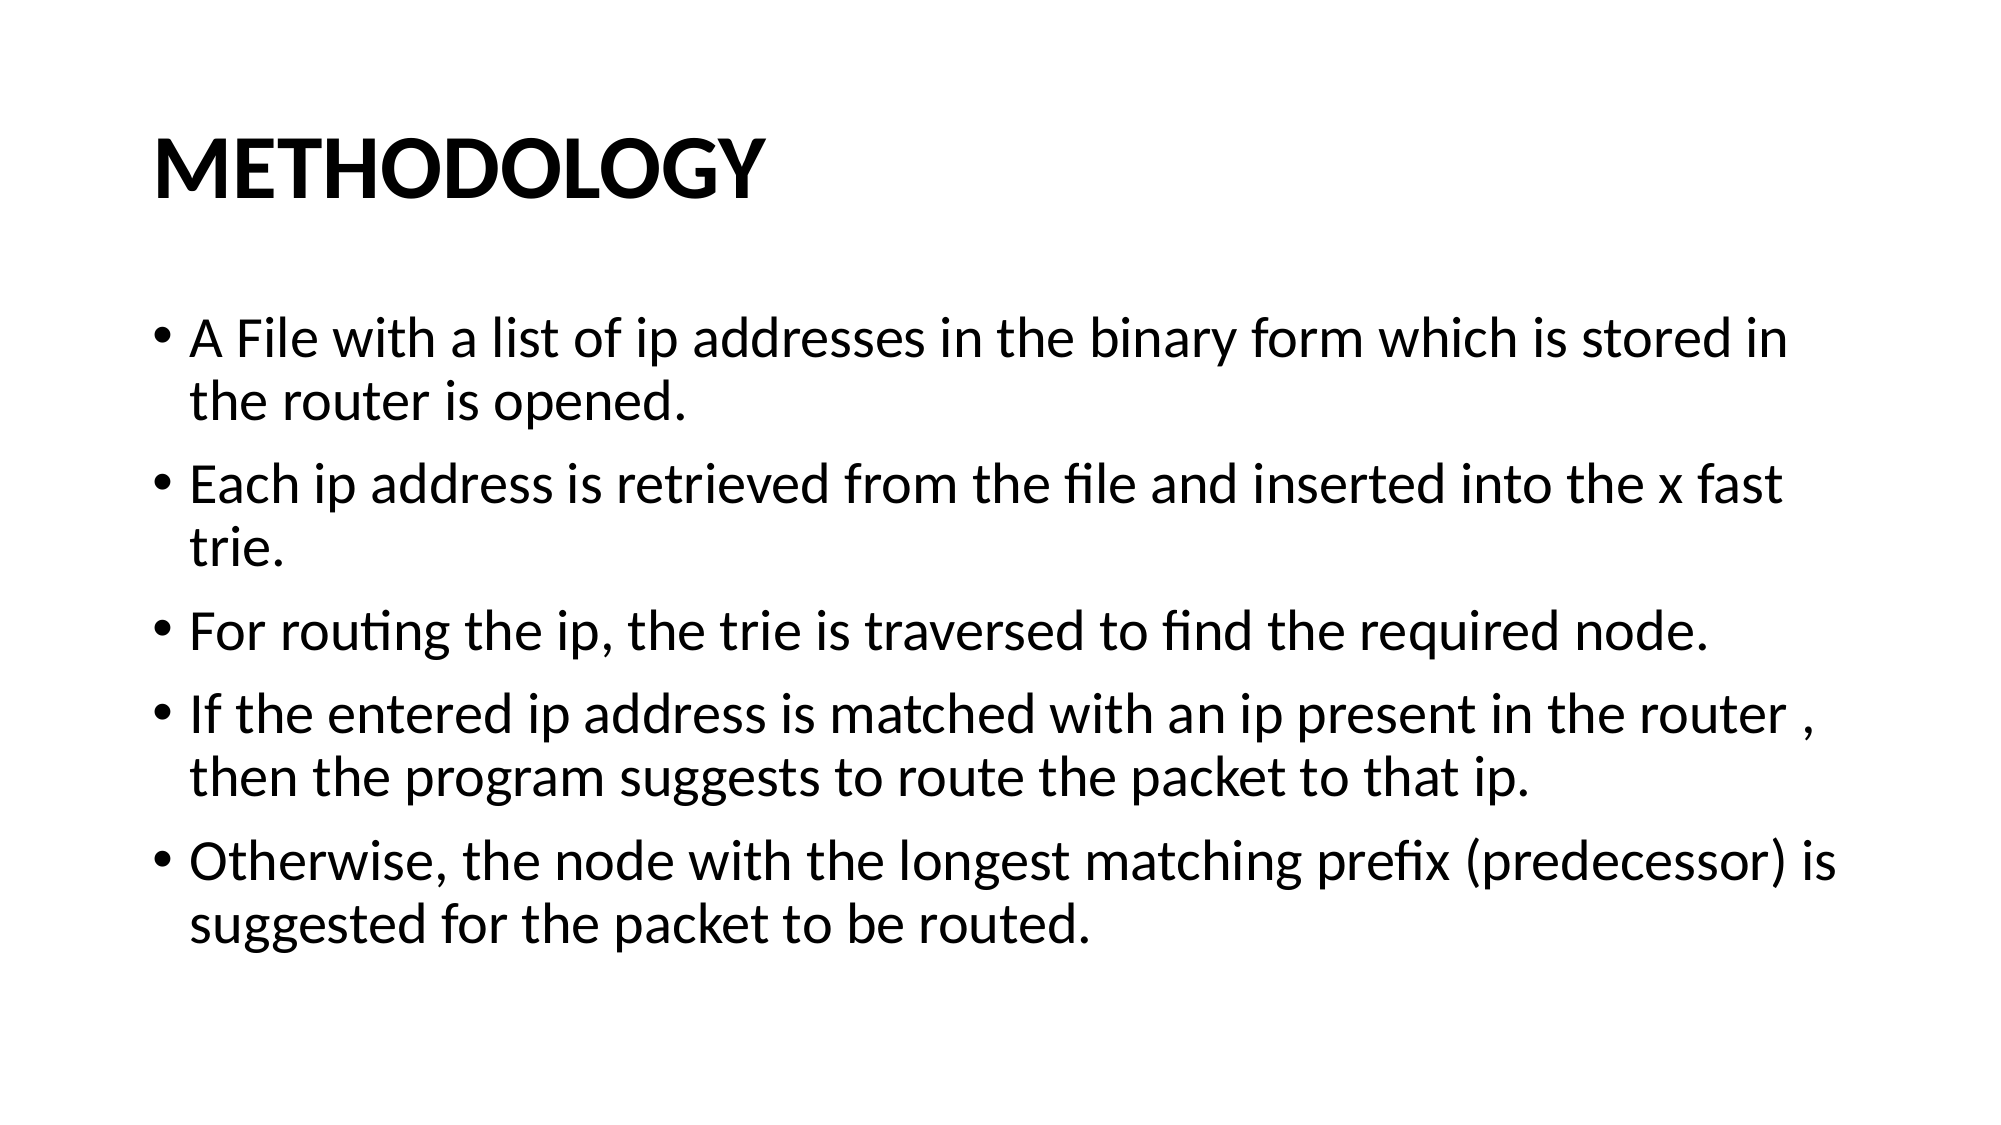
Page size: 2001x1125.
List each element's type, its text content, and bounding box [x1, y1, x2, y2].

list A File with a list of ip addresses in the binary form which is stored in the router is opened. Each ip address is retrieved from the file and inserted into the x fast trie. For routing the ip, the trie is traversed to find the required node. If the entered ip address is matched with an ip present in the router , then the program suggests to route the packet to that ip. Otherwise, the node with the longest matching prefix (predecessor) is suggested for the packet to be routed. [137, 299, 1863, 1014]
title METHODOLOGY [137, 59, 1863, 278]
